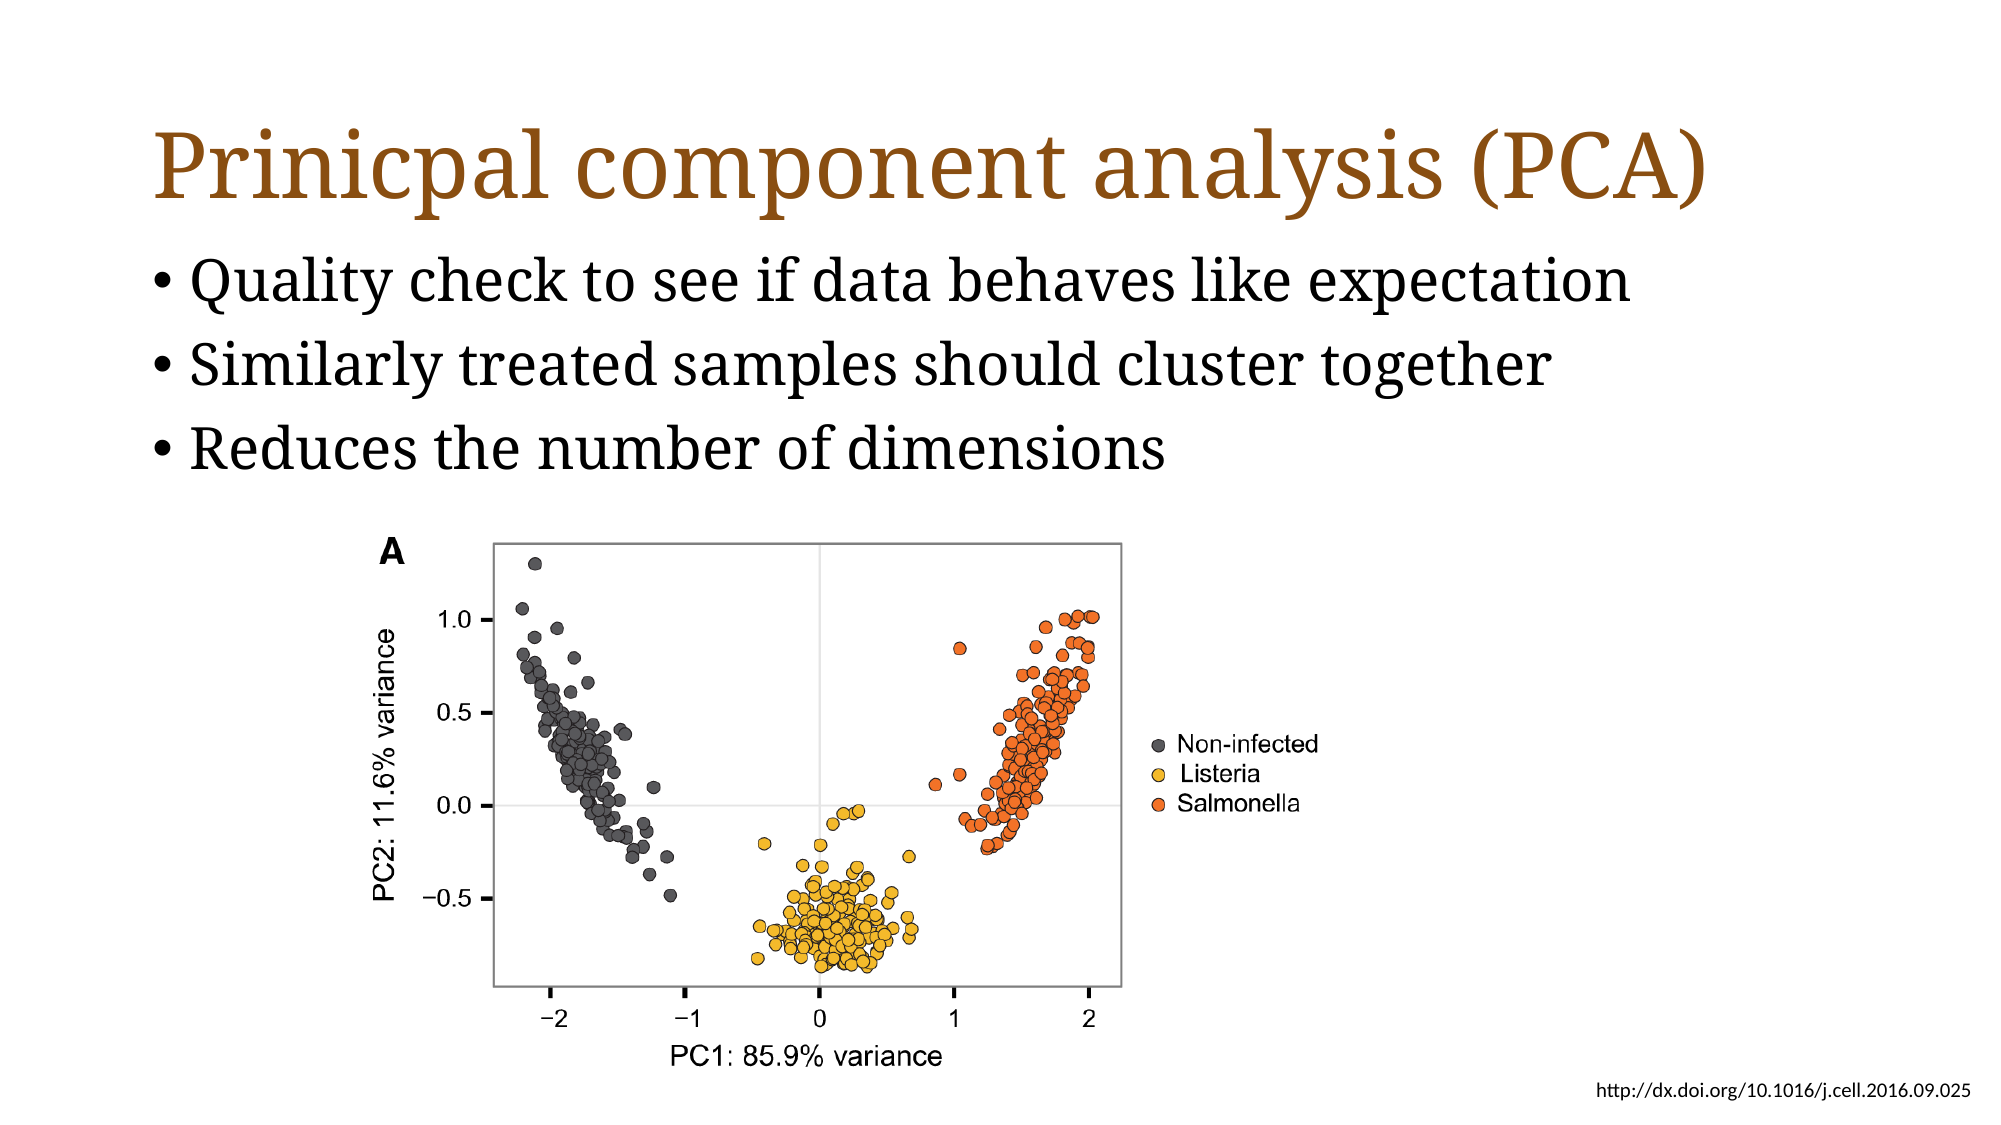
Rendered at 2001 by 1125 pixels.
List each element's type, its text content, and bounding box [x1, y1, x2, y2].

list Quality check to see if data behaves like expectation Similarly treated samples should cluster together Reduces the number of dimensions [137, 243, 1863, 958]
title Prinicpal component analysis (PCA) [137, 59, 1863, 243]
text_box http://dx.doi.org/10.1016/j.cell.2016.09.025 [1581, 1069, 1987, 1109]
picture [283, 484, 1354, 1082]
